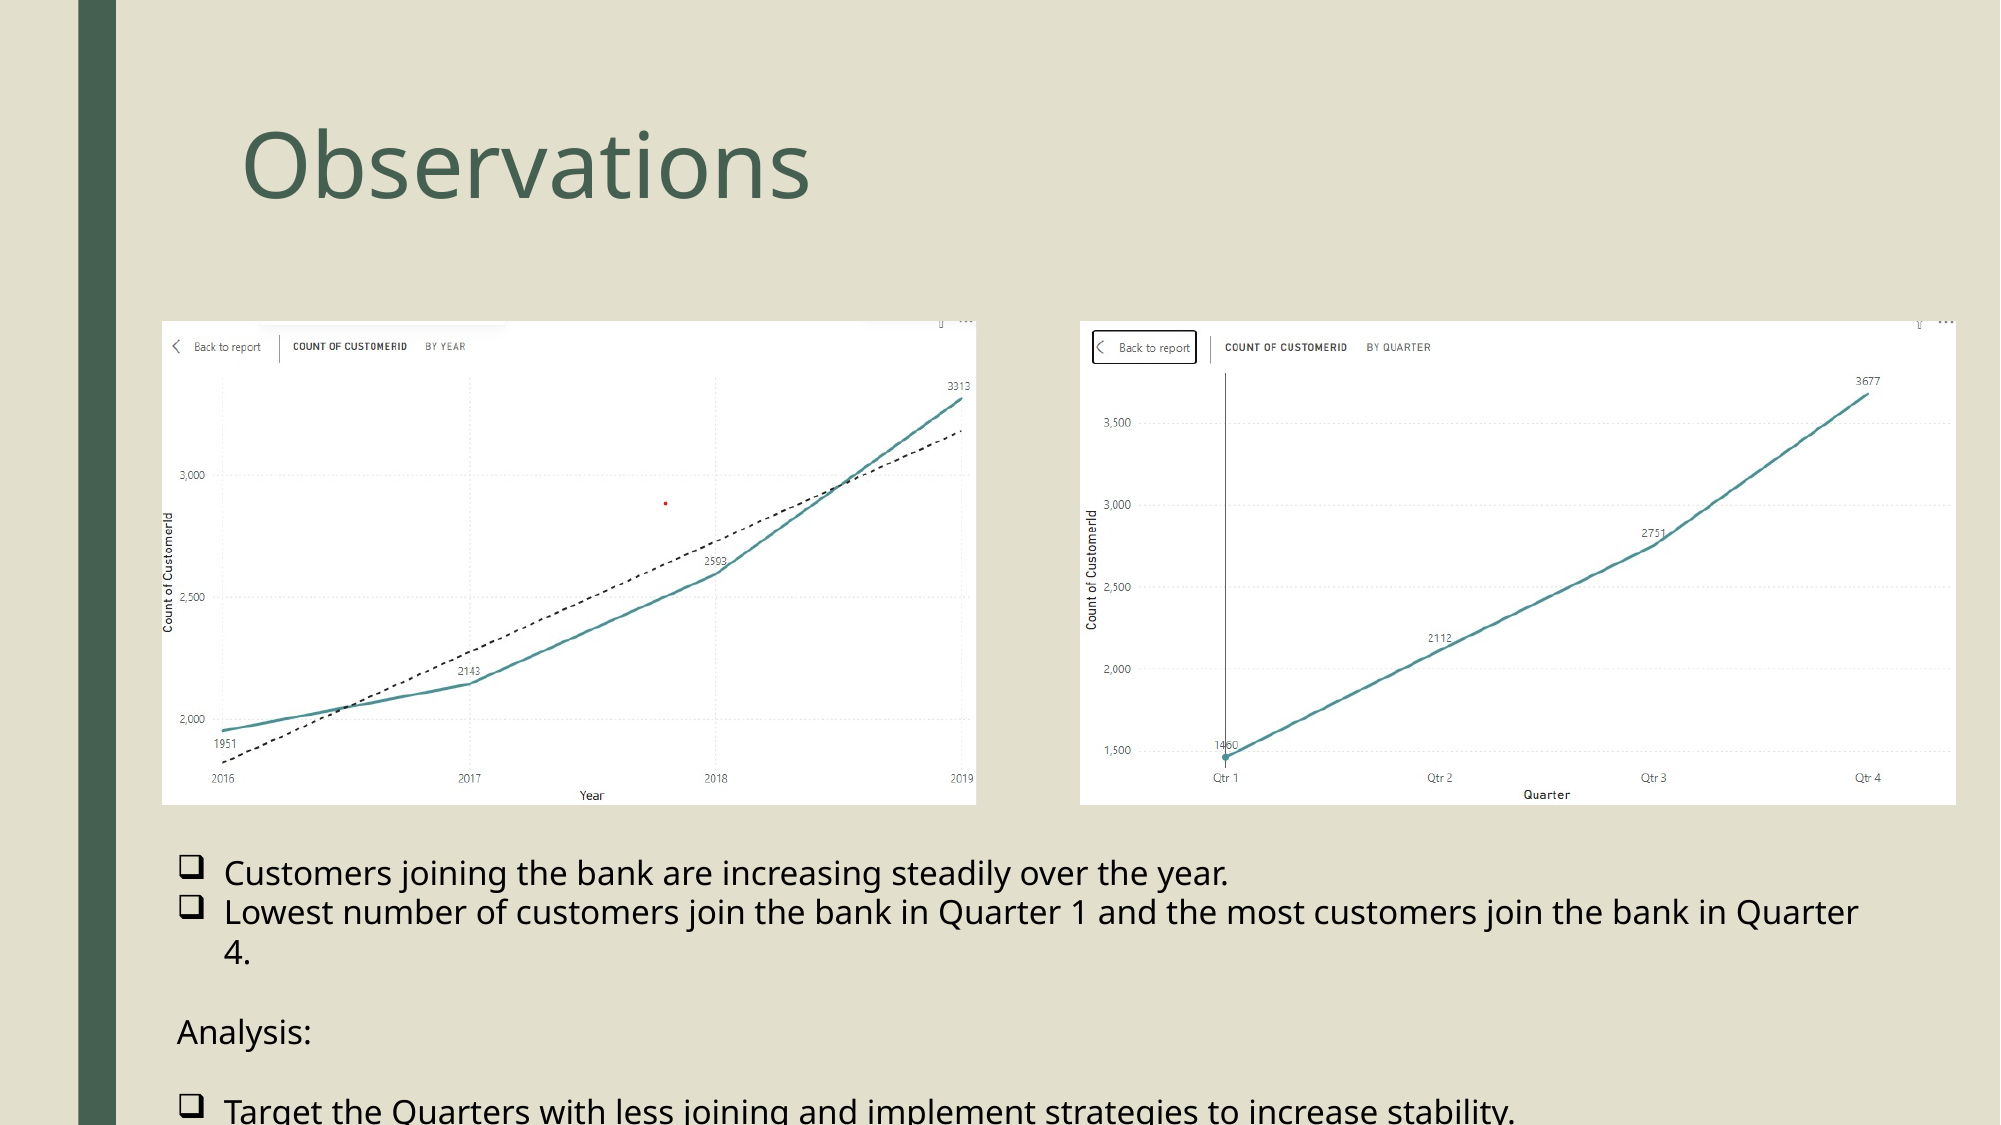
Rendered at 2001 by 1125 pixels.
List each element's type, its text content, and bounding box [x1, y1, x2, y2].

title Observations [225, 112, 1800, 357]
text_box Customers joining the bank are increasing steadily over the year. Lowest number of customers join the bank in Quarter 1 and the most customers join the bank in Quarter 4. Analysis: Target the Quarters with less joining and implement strategies to increase stability. [162, 844, 1902, 1125]
picture [162, 321, 977, 805]
picture [1080, 321, 1956, 805]
